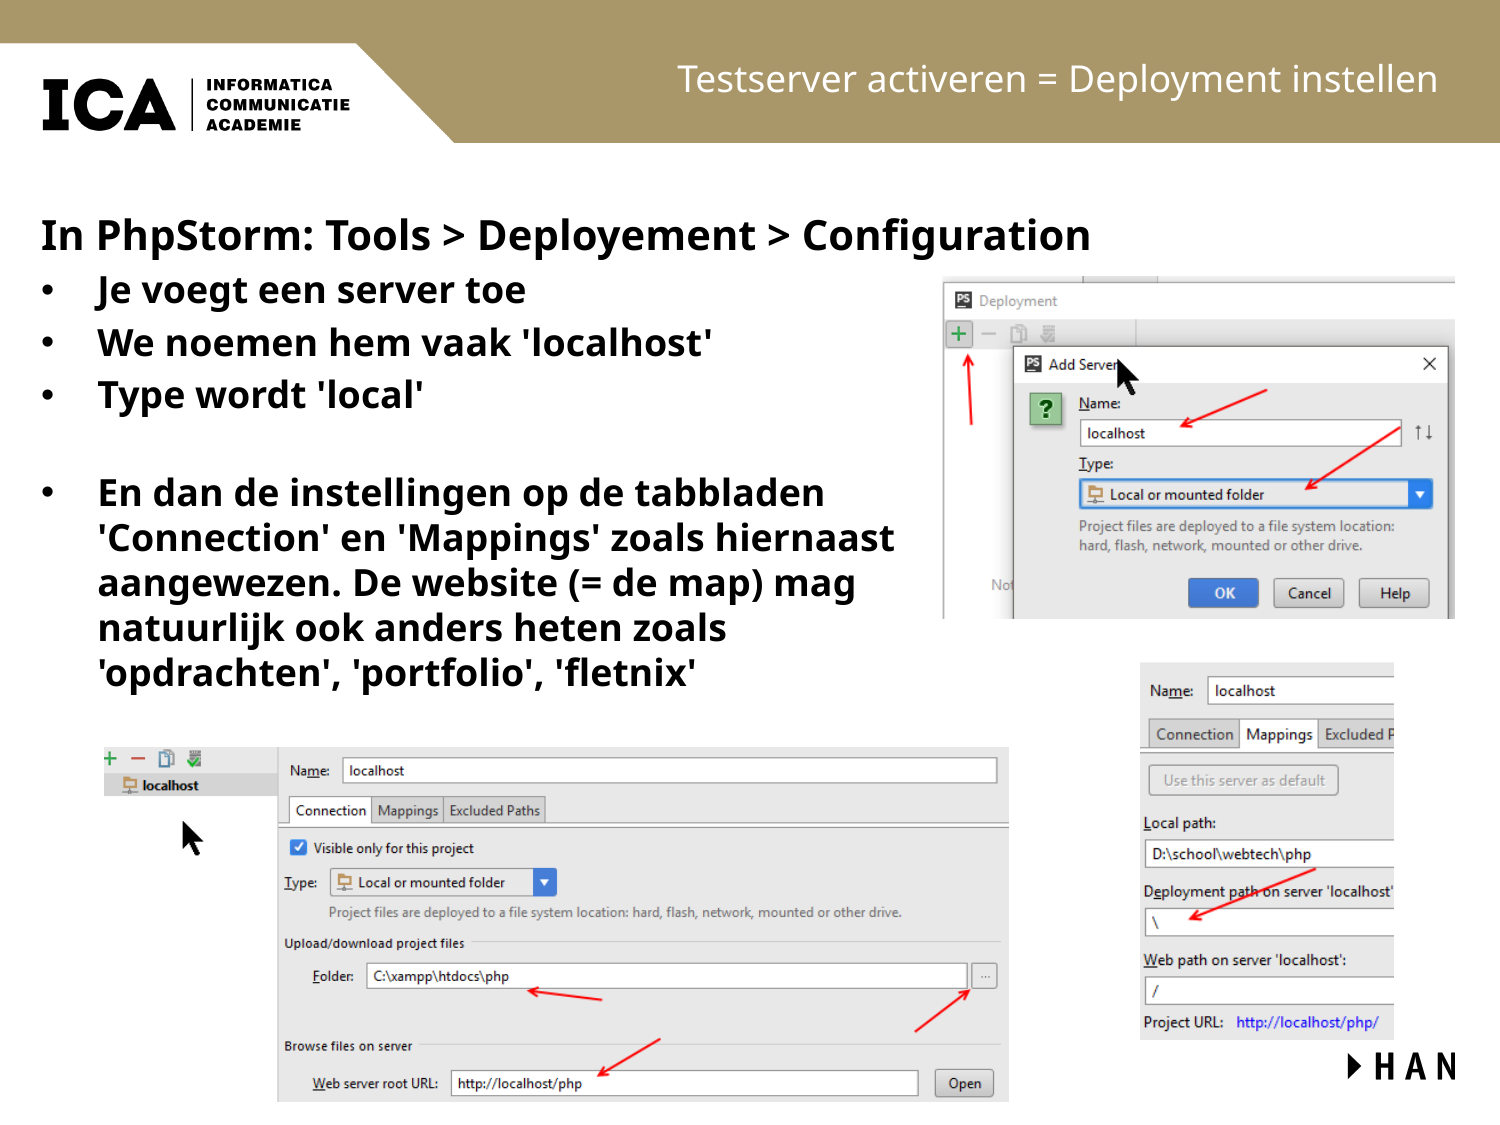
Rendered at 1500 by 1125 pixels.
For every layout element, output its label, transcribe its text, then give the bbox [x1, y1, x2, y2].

picture [942, 275, 1456, 619]
list Testserver activeren = Deployment instellen [453, 47, 1455, 108]
list In PhpStorm: Tools > Deployement > Configuration Je voegt een server toe We noemen hem vaak 'localhost' Type wordt 'local' En dan de instellingen op de tabbladen 'Connection' en 'Mappings' zoals hiernaast aangewezen. De website (= de map) mag natuurlijk ook anders heten zoals 'opdrachten', 'portfolio', 'fletnix' [25, 201, 1455, 1040]
picture [1140, 659, 1394, 1040]
picture [104, 746, 1010, 1102]
